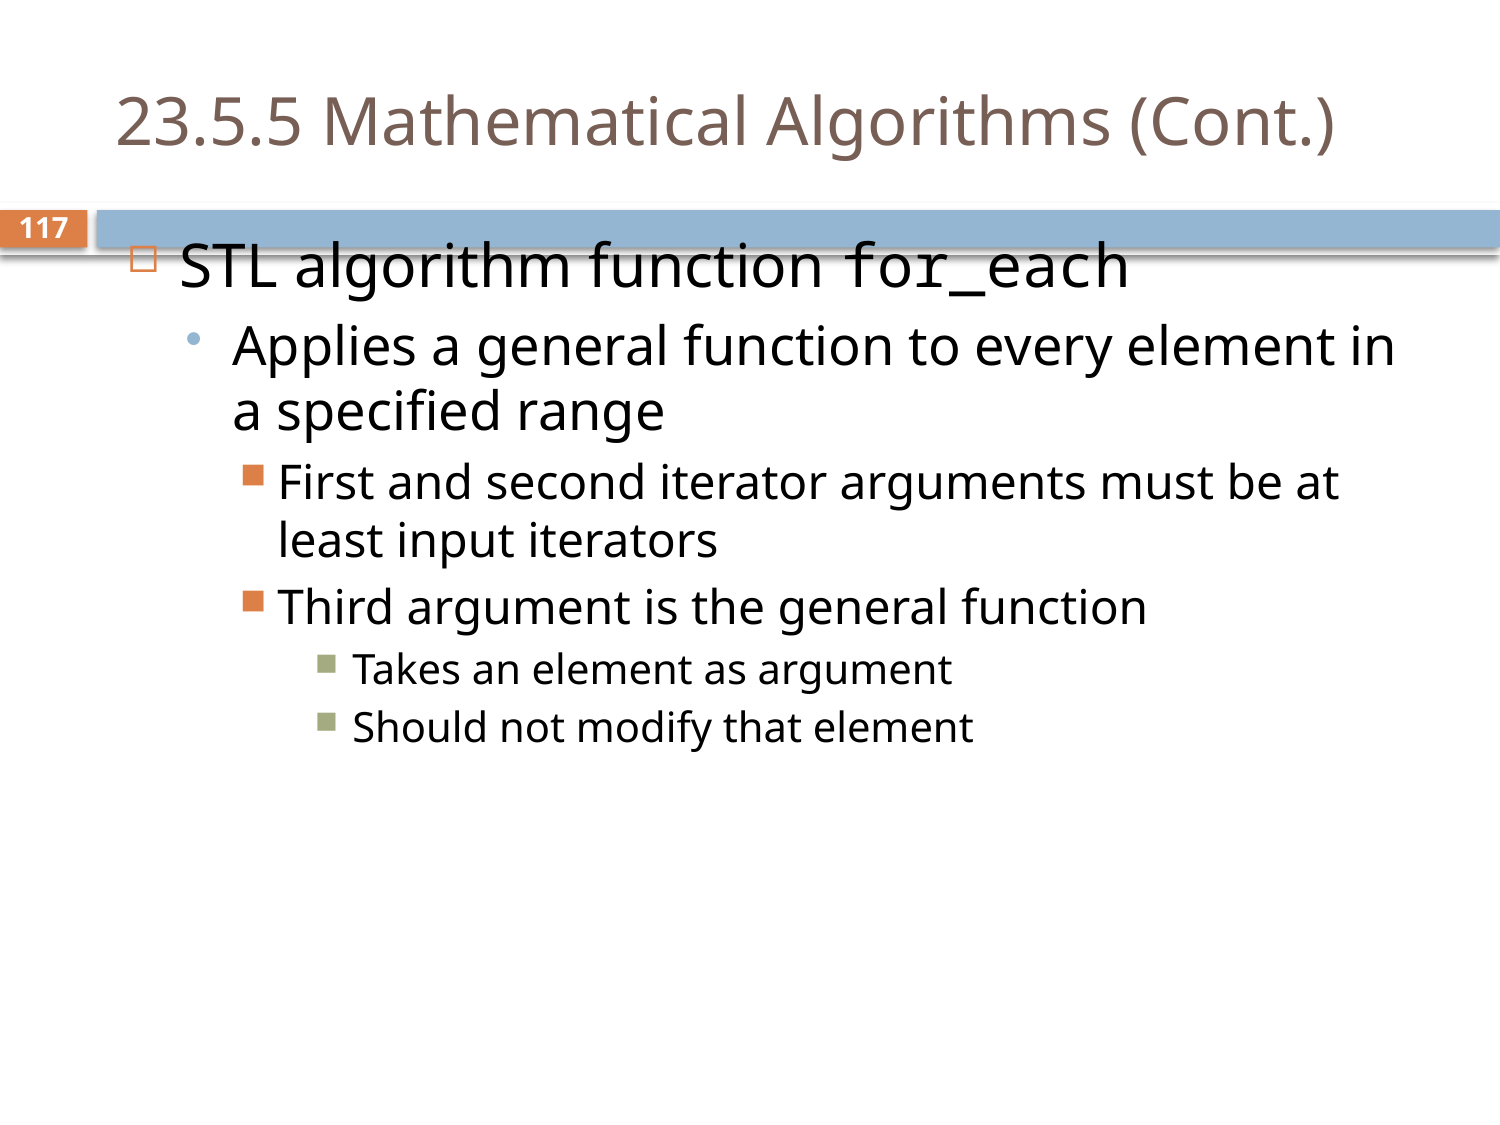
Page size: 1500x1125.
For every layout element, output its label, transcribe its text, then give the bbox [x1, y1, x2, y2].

slide_number 117 [0, 208, 88, 249]
list STL algorithm function for_each Applies a general function to every element in a specified range First and second iterator arguments must be at least input iterators Third argument is the general function Takes an element as argument Should not modify that element [112, 220, 1425, 1088]
title 23.5.5 Mathematical Algorithms (Cont.) [100, 37, 1438, 200]
